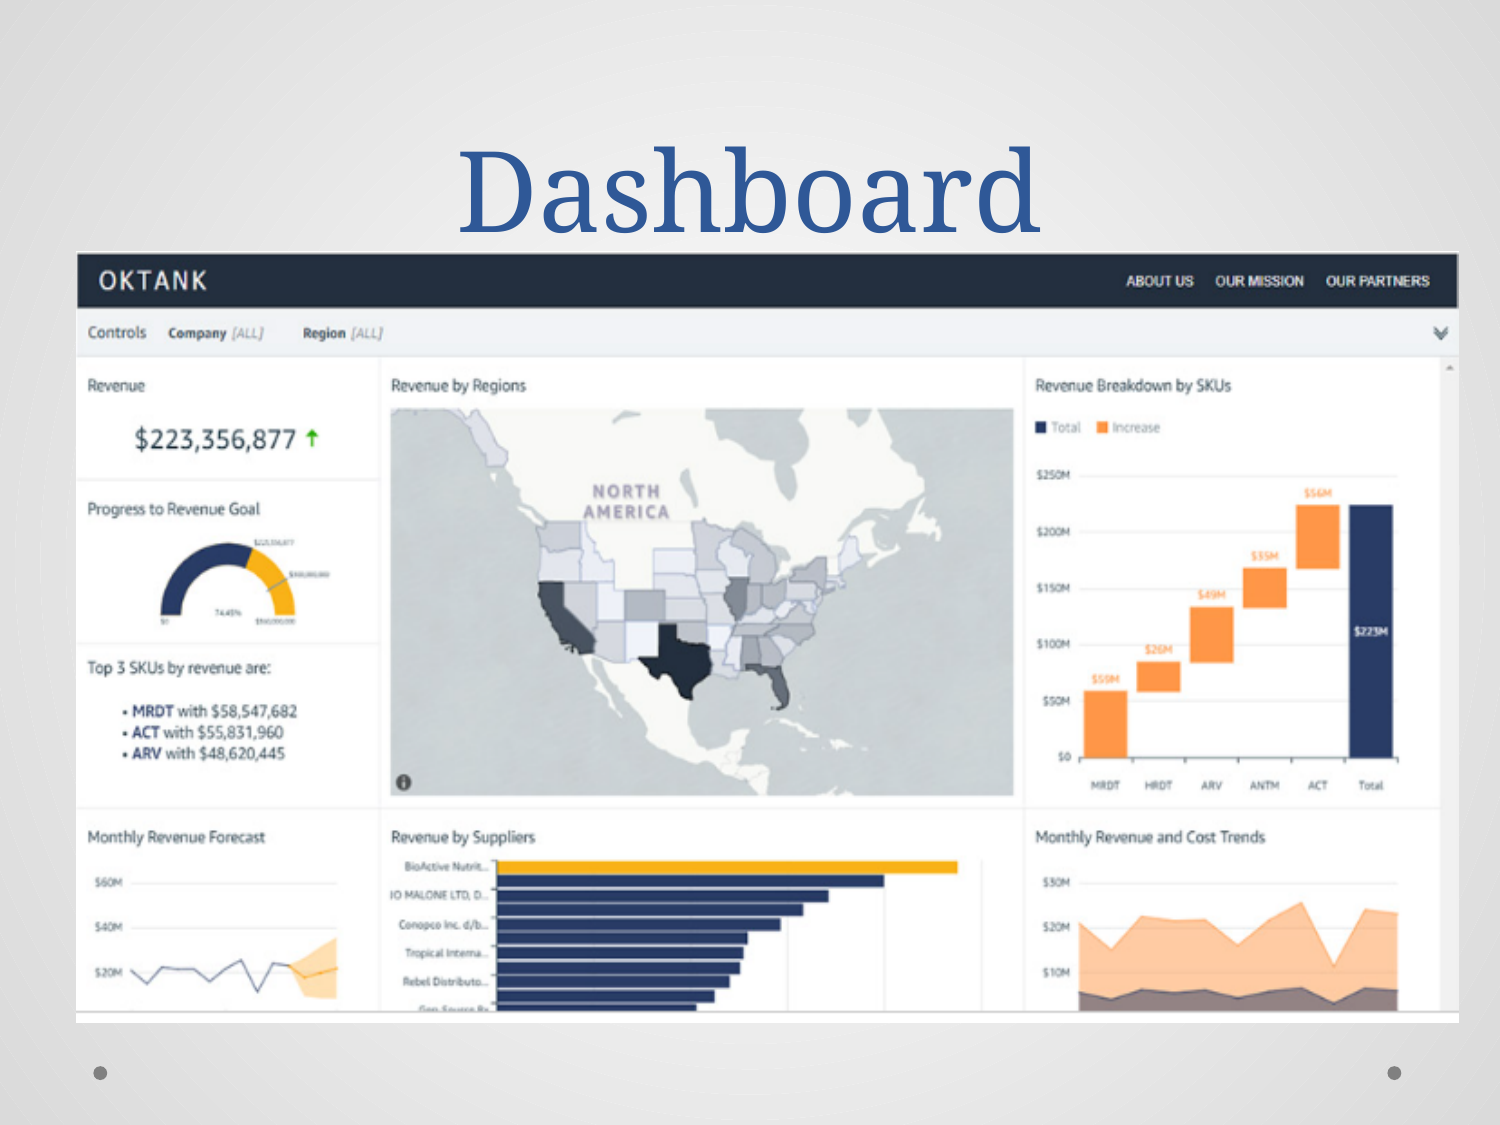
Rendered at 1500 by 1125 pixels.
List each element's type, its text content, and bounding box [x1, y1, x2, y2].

title Dashboard [75, 0, 1425, 250]
picture [76, 251, 1459, 1023]
